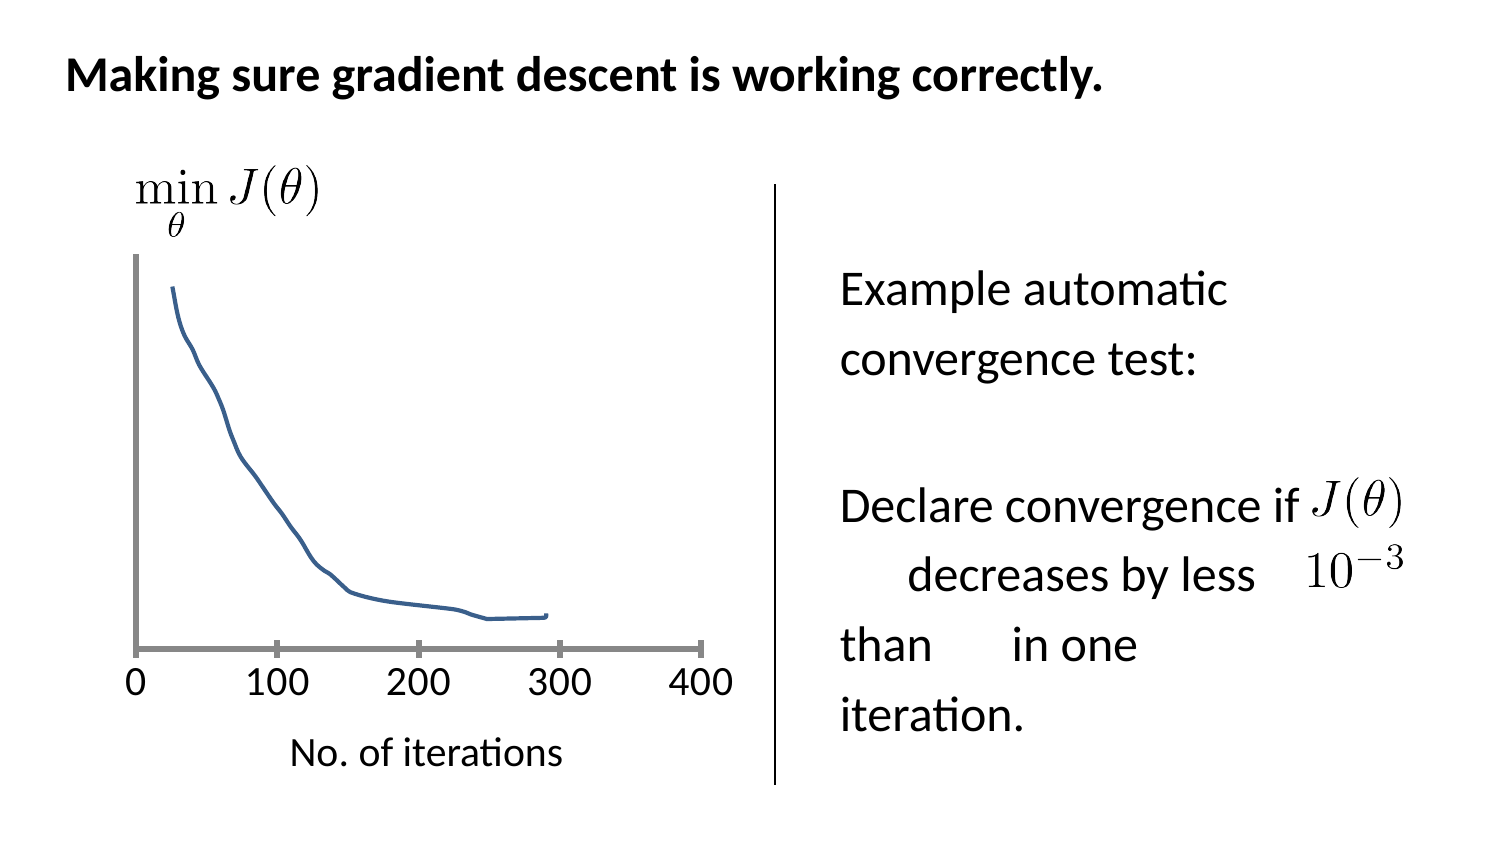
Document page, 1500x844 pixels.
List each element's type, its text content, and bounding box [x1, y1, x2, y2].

text_box No. of iterations [137, 725, 716, 782]
text_box Declare convergence if decreases by less than in one iteration. [825, 454, 1326, 750]
text_box Example automatic convergence test: [825, 238, 1403, 394]
chart [112, 244, 747, 716]
picture [136, 165, 318, 237]
picture [1307, 544, 1403, 588]
picture [1312, 476, 1401, 528]
text_box Making sure gradient descent is working correctly. [50, 34, 1338, 110]
